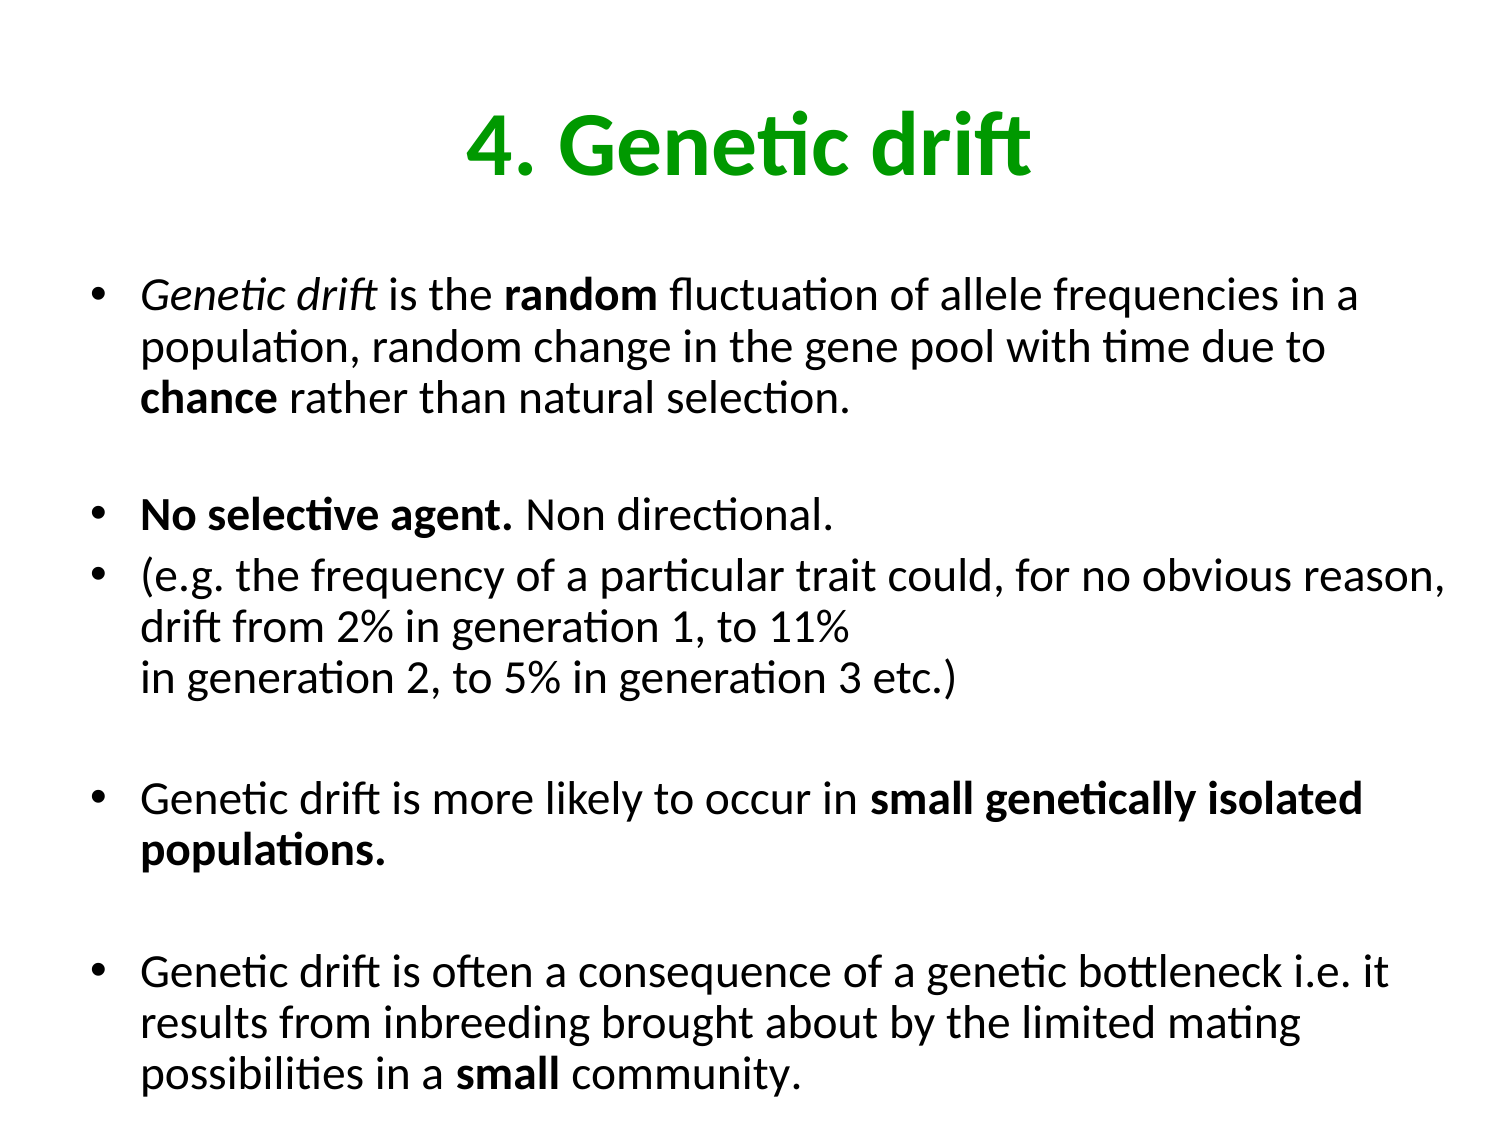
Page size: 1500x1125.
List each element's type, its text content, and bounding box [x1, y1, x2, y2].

list Genetic drift is the random fluctuation of allele frequencies in a population, random change in the gene pool with time due to chance rather than natural selection. No selective agent. Non directional. (e.g. the frequency of a particular trait could, for no obvious reason, drift from 2% in generation 1, to 11% in generation 2, to 5% in generation 3 etc.) Genetic drift is more likely to occur in small genetically isolated populations. Genetic drift is often a consequence of a genetic bottleneck i.e. it results from inbreeding brought about by the limited mating possibilities in a small community. [75, 262, 1471, 1118]
title 4. Genetic drift [75, 45, 1425, 233]
